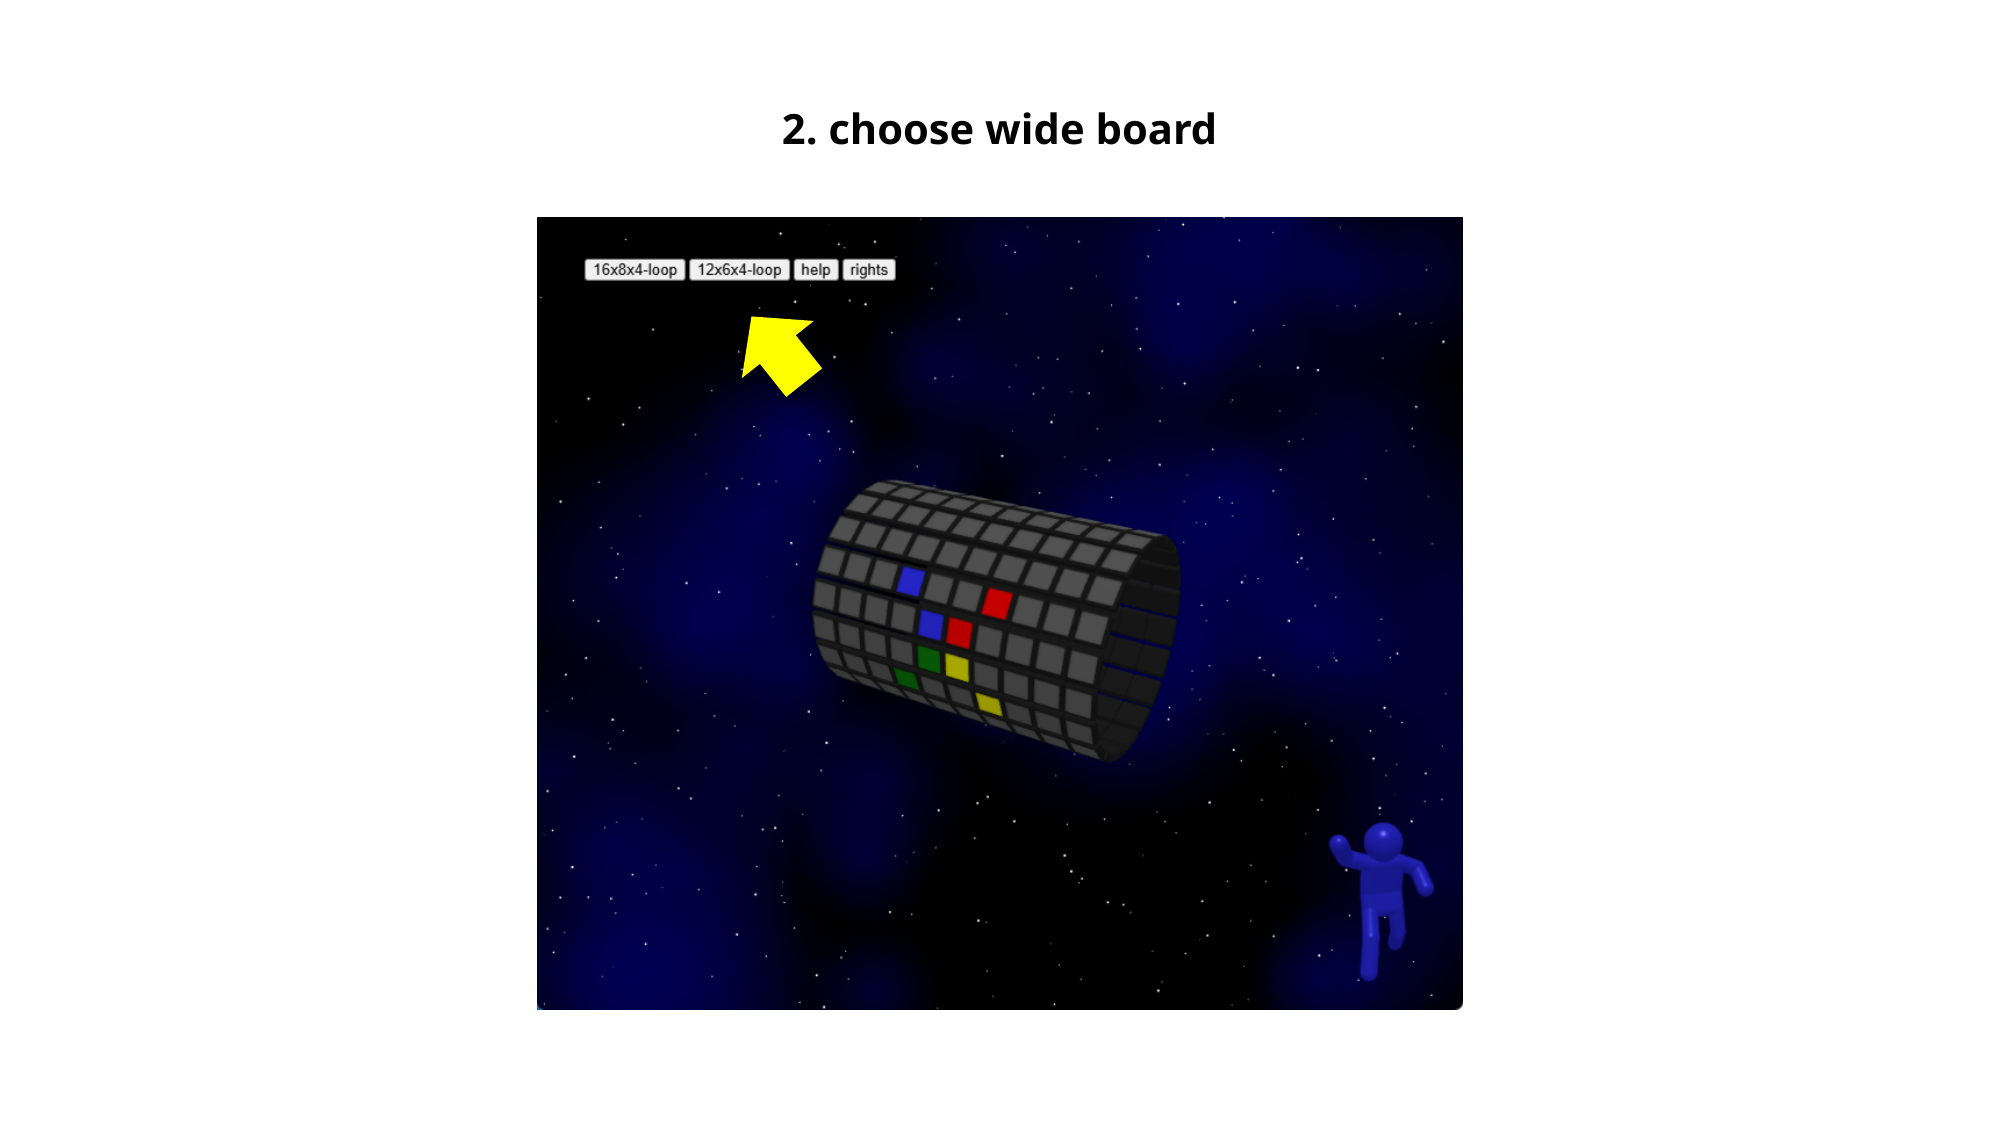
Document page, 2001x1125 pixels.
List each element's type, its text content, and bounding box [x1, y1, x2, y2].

picture [537, 217, 1463, 1010]
text_box 2. choose wide board [767, 95, 1233, 160]
